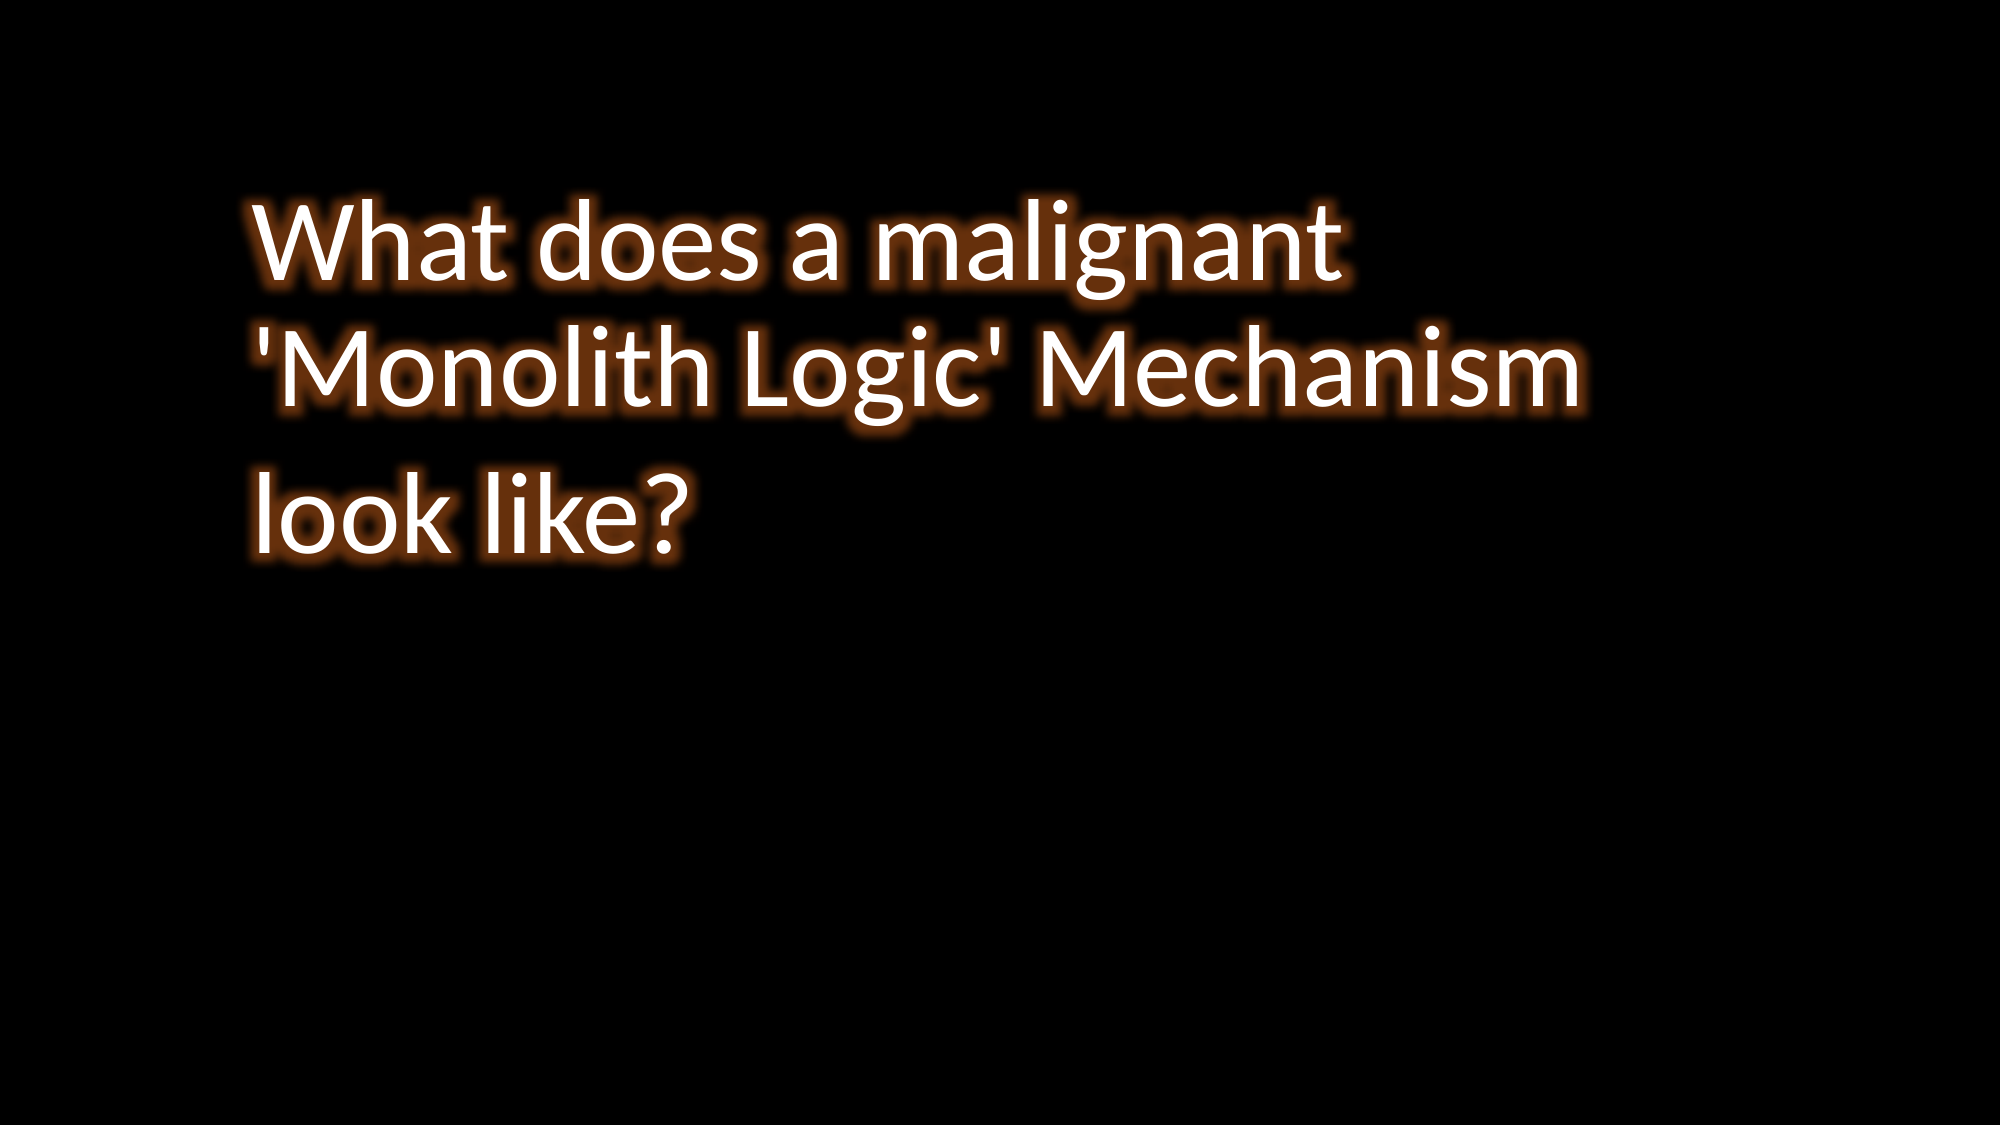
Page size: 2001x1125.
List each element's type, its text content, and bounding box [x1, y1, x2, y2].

text_box What does a malignant 'Monolith Logic' Mechanism look like? [271, 208, 1757, 602]
